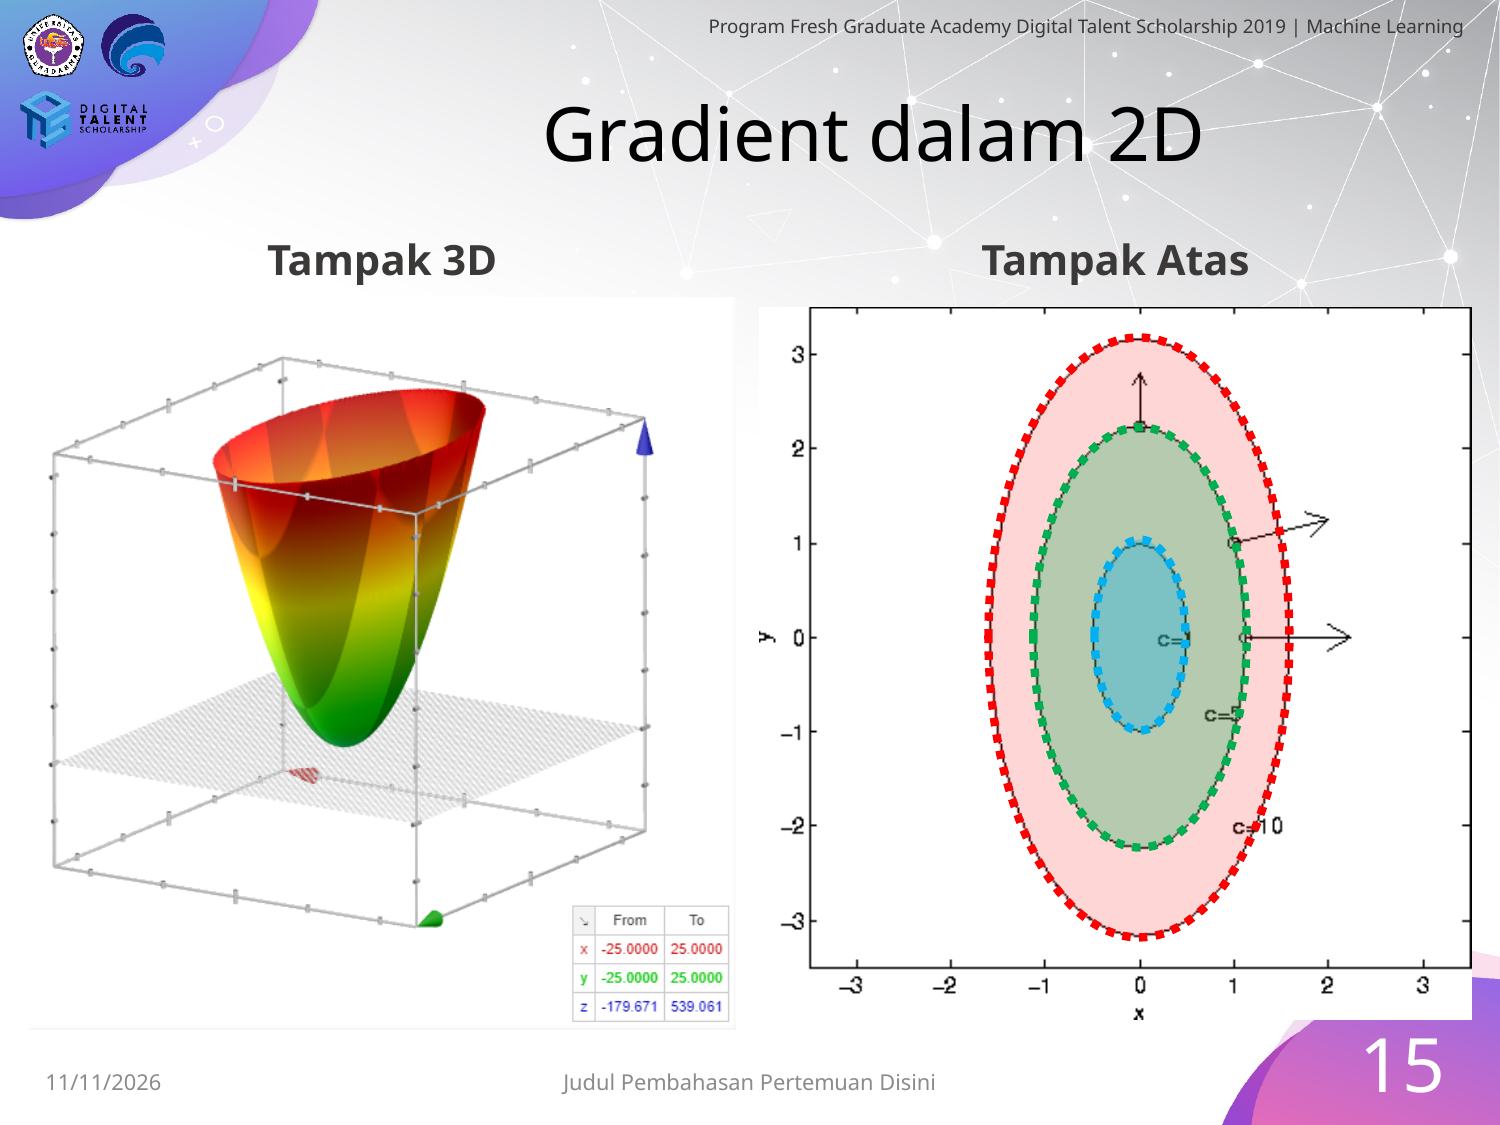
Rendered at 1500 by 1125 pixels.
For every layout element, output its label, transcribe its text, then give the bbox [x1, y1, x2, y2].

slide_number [30, 1053, 272, 1114]
text_box Tampak Atas [759, 228, 1472, 289]
picture [0, 0, 1500, 1125]
slide_number 15 [1327, 1023, 1478, 1114]
text_box Tampak 3D [26, 228, 738, 289]
footer Judul Pembahasan Pertemuan Disini [382, 1053, 1118, 1114]
title Gradient dalam 2D [271, 67, 1478, 206]
